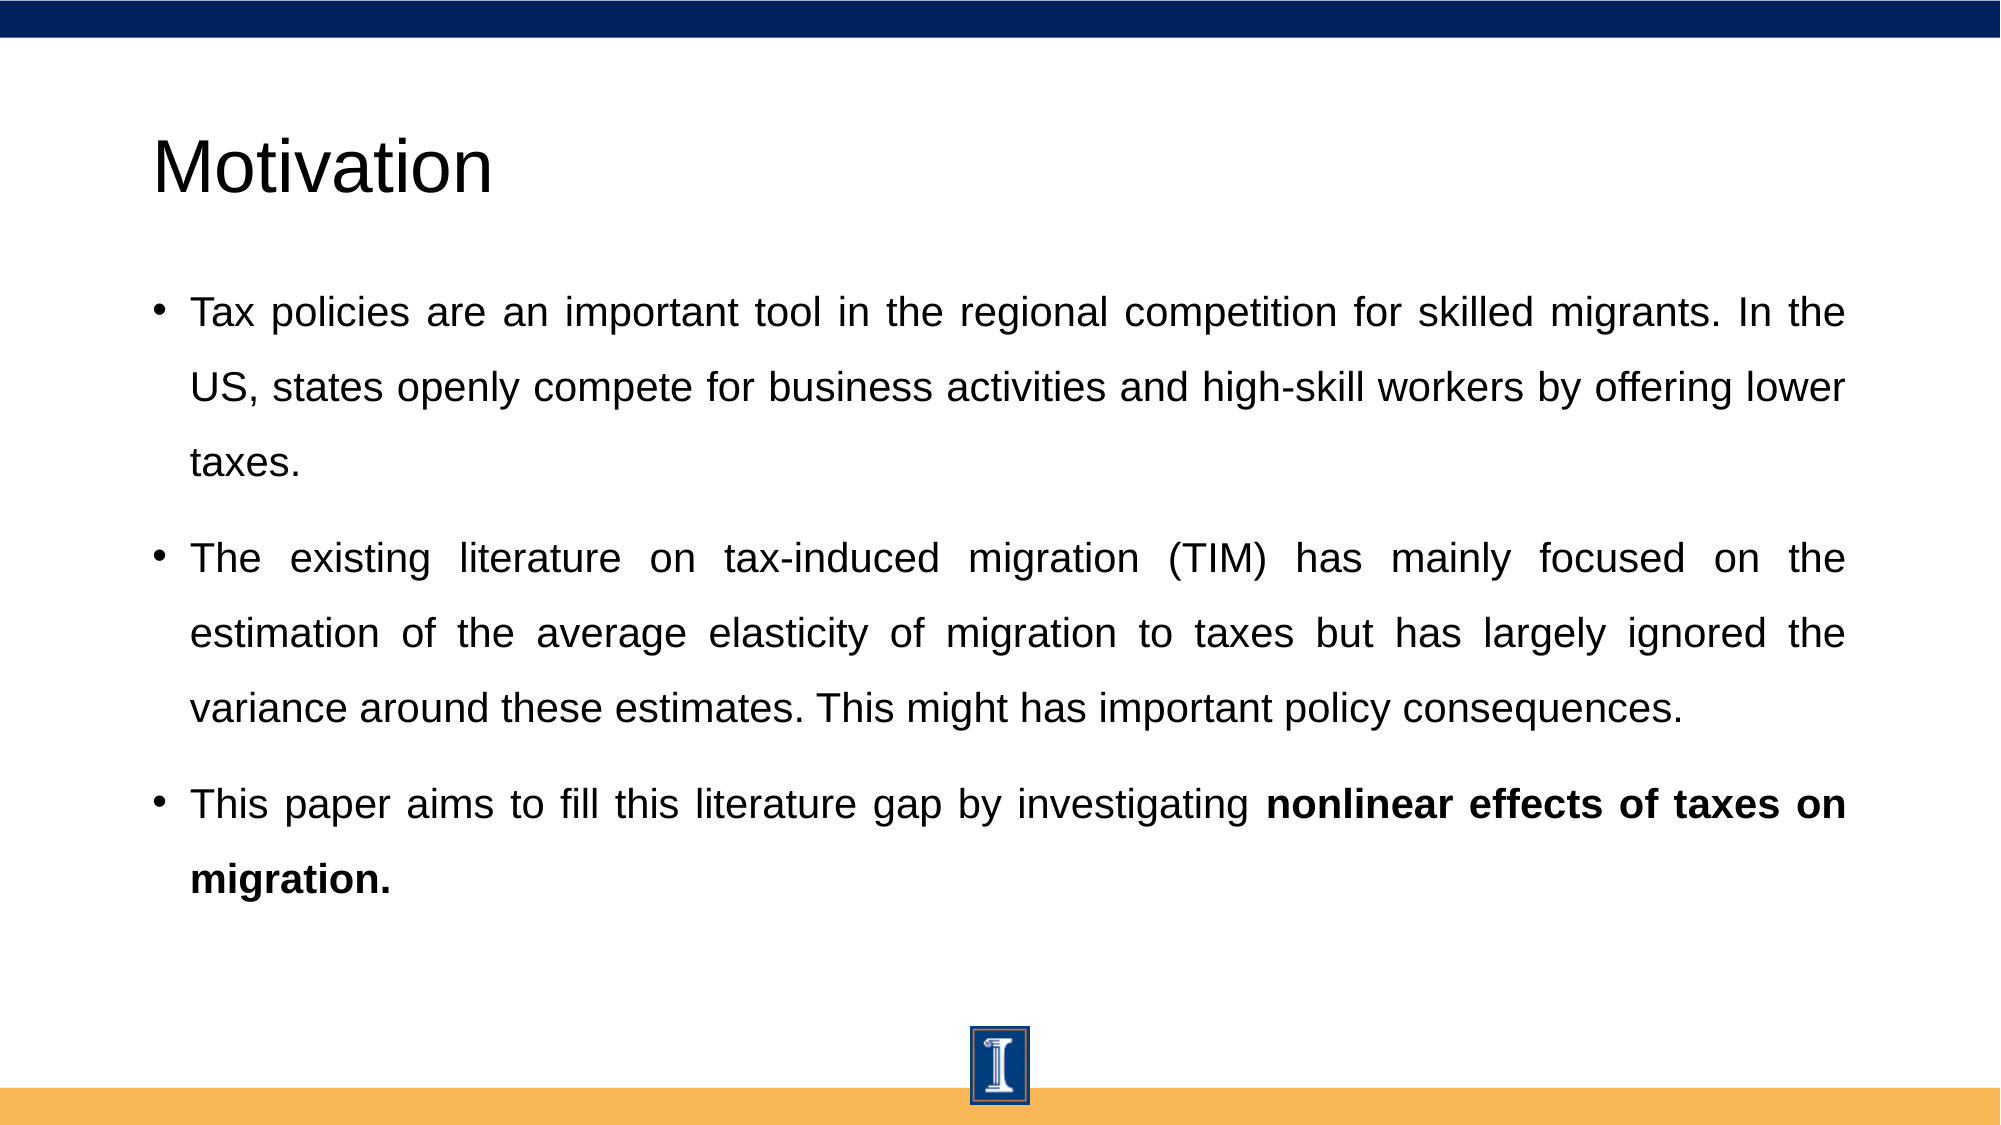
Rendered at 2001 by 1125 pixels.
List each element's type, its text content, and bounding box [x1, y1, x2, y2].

list Tax policies are an important tool in the regional competition for skilled migrants. In the US, states openly compete for business activities and high-skill workers by offering lower taxes. The existing literature on tax-induced migration (TIM) has mainly focused on the estimation of the average elasticity of migration to taxes but has largely ignored the variance around these estimates. This might has important policy consequences. This paper aims to fill this literature gap by investigating nonlinear effects of taxes on migration. [137, 252, 1863, 966]
picture [970, 1026, 1030, 1105]
title Motivation [137, 59, 1863, 252]
